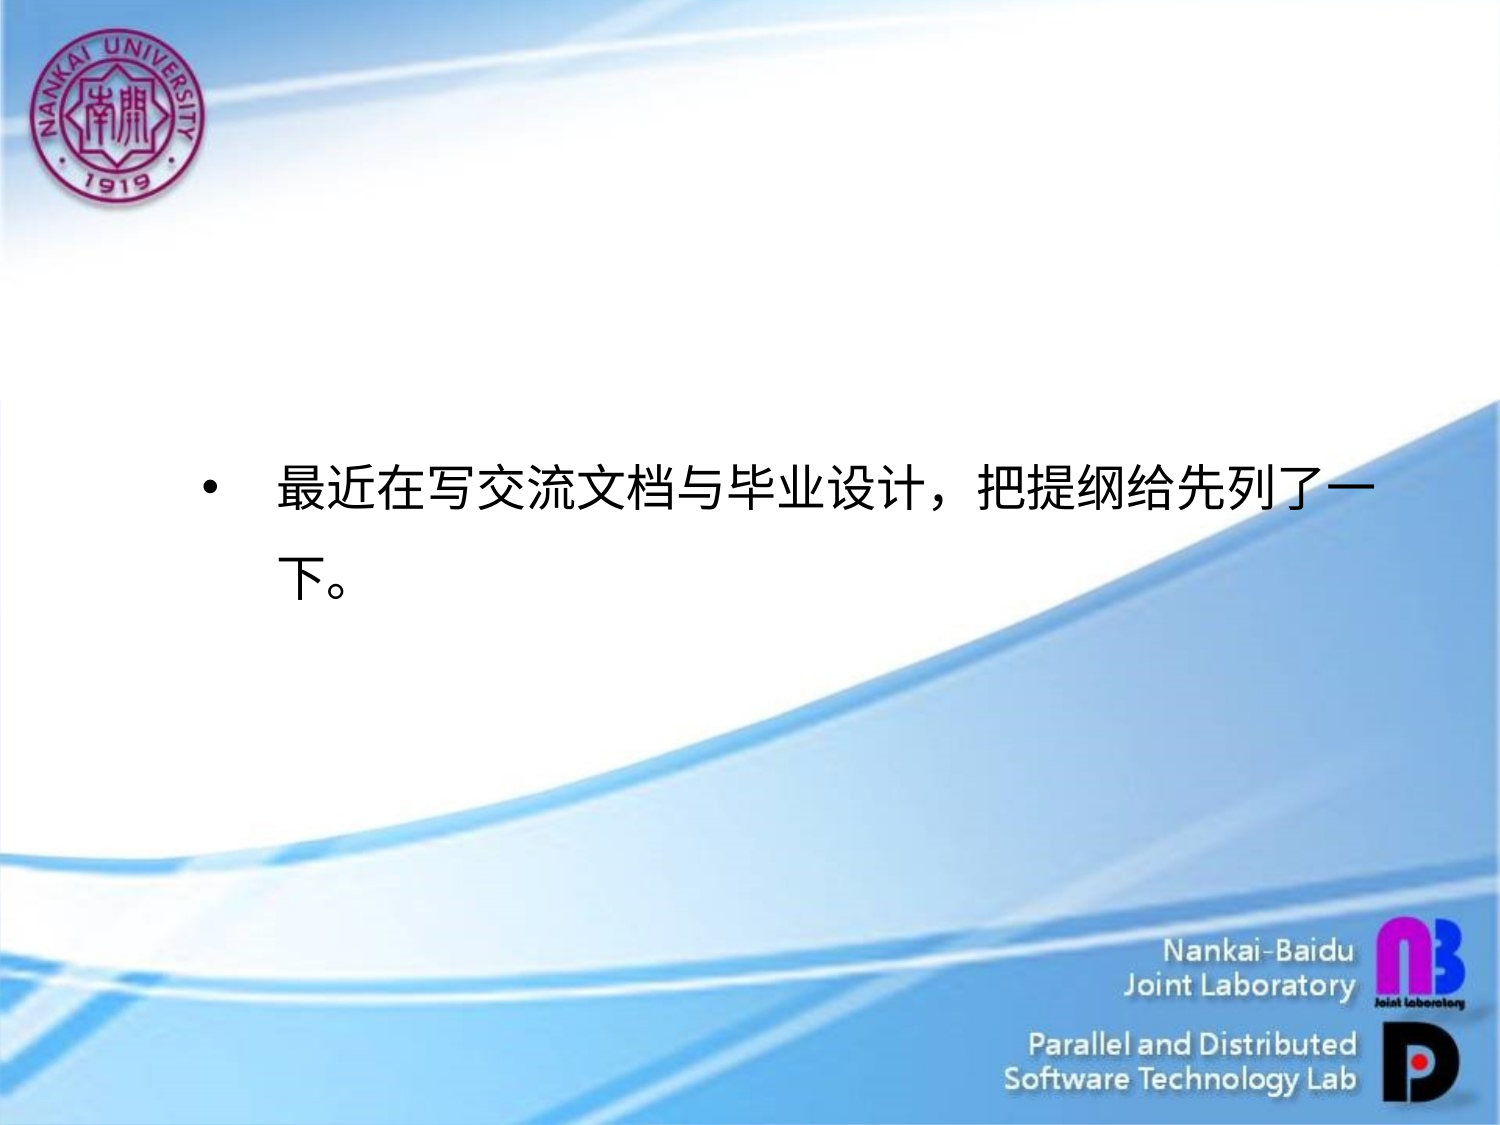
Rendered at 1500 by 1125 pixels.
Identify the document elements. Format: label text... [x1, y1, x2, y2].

picture [0, 0, 1500, 1125]
text_box 最近在写交流文档与毕业设计，把提纲给先列了一下。 [144, 419, 1425, 614]
